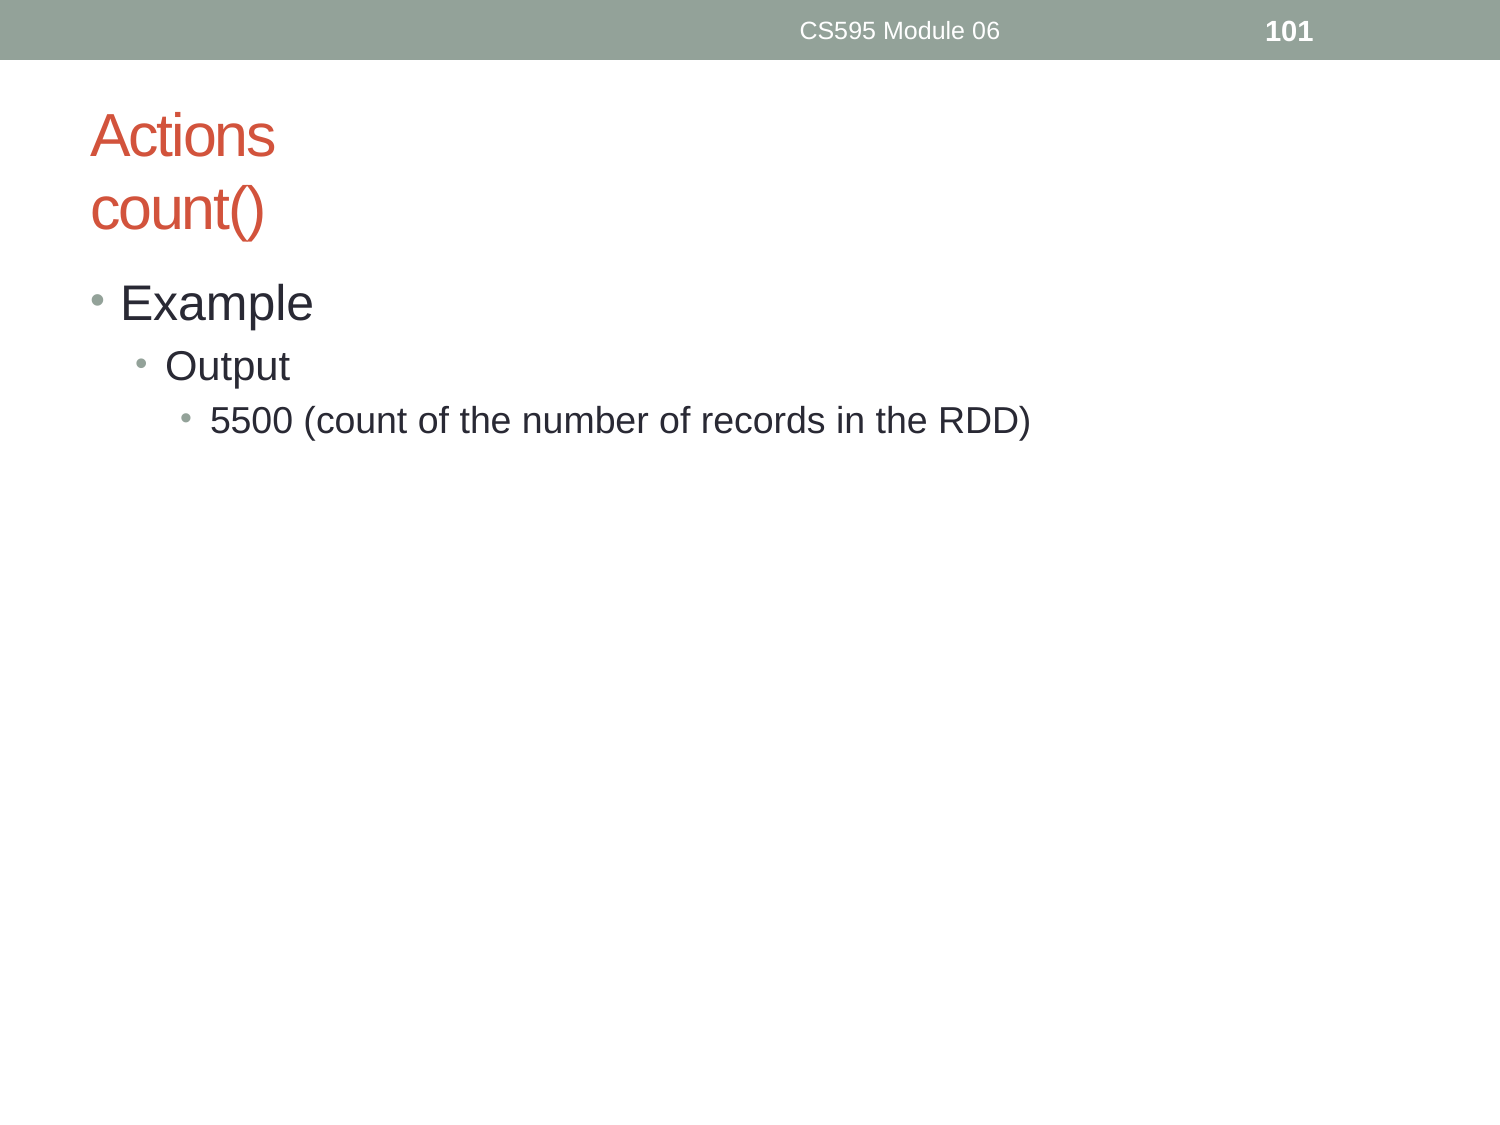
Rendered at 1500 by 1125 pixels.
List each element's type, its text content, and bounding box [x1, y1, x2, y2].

title Actions count() [75, 87, 1425, 250]
slide_number 101 [1250, 3, 1425, 57]
footer CS595 Module 06 [562, 3, 1238, 57]
list Example Output 5500 (count of the number of records in the RDD) [75, 262, 1425, 1063]
